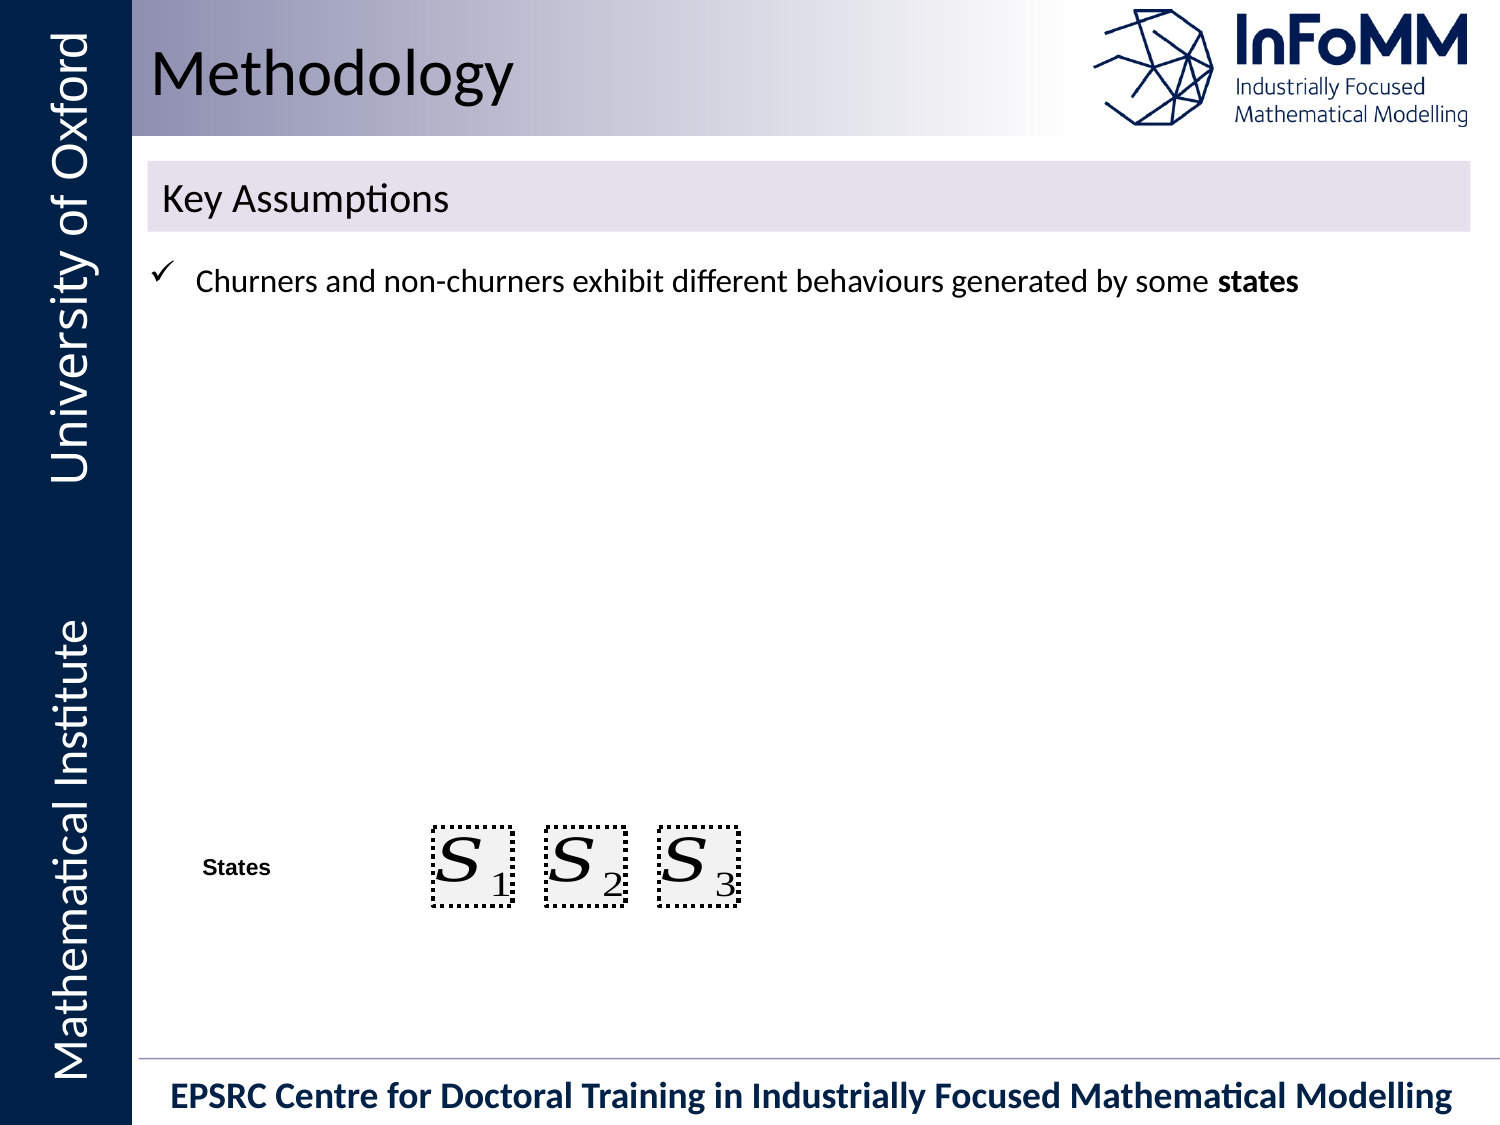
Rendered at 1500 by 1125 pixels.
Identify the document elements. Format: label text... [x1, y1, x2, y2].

title Methodology [135, 0, 1093, 138]
text_box States [187, 841, 322, 892]
picture [1093, 9, 1467, 127]
list Key Assumptions [147, 160, 1471, 232]
text_box Churners and non-churners exhibit different behaviours generated by some states [134, 231, 1458, 307]
